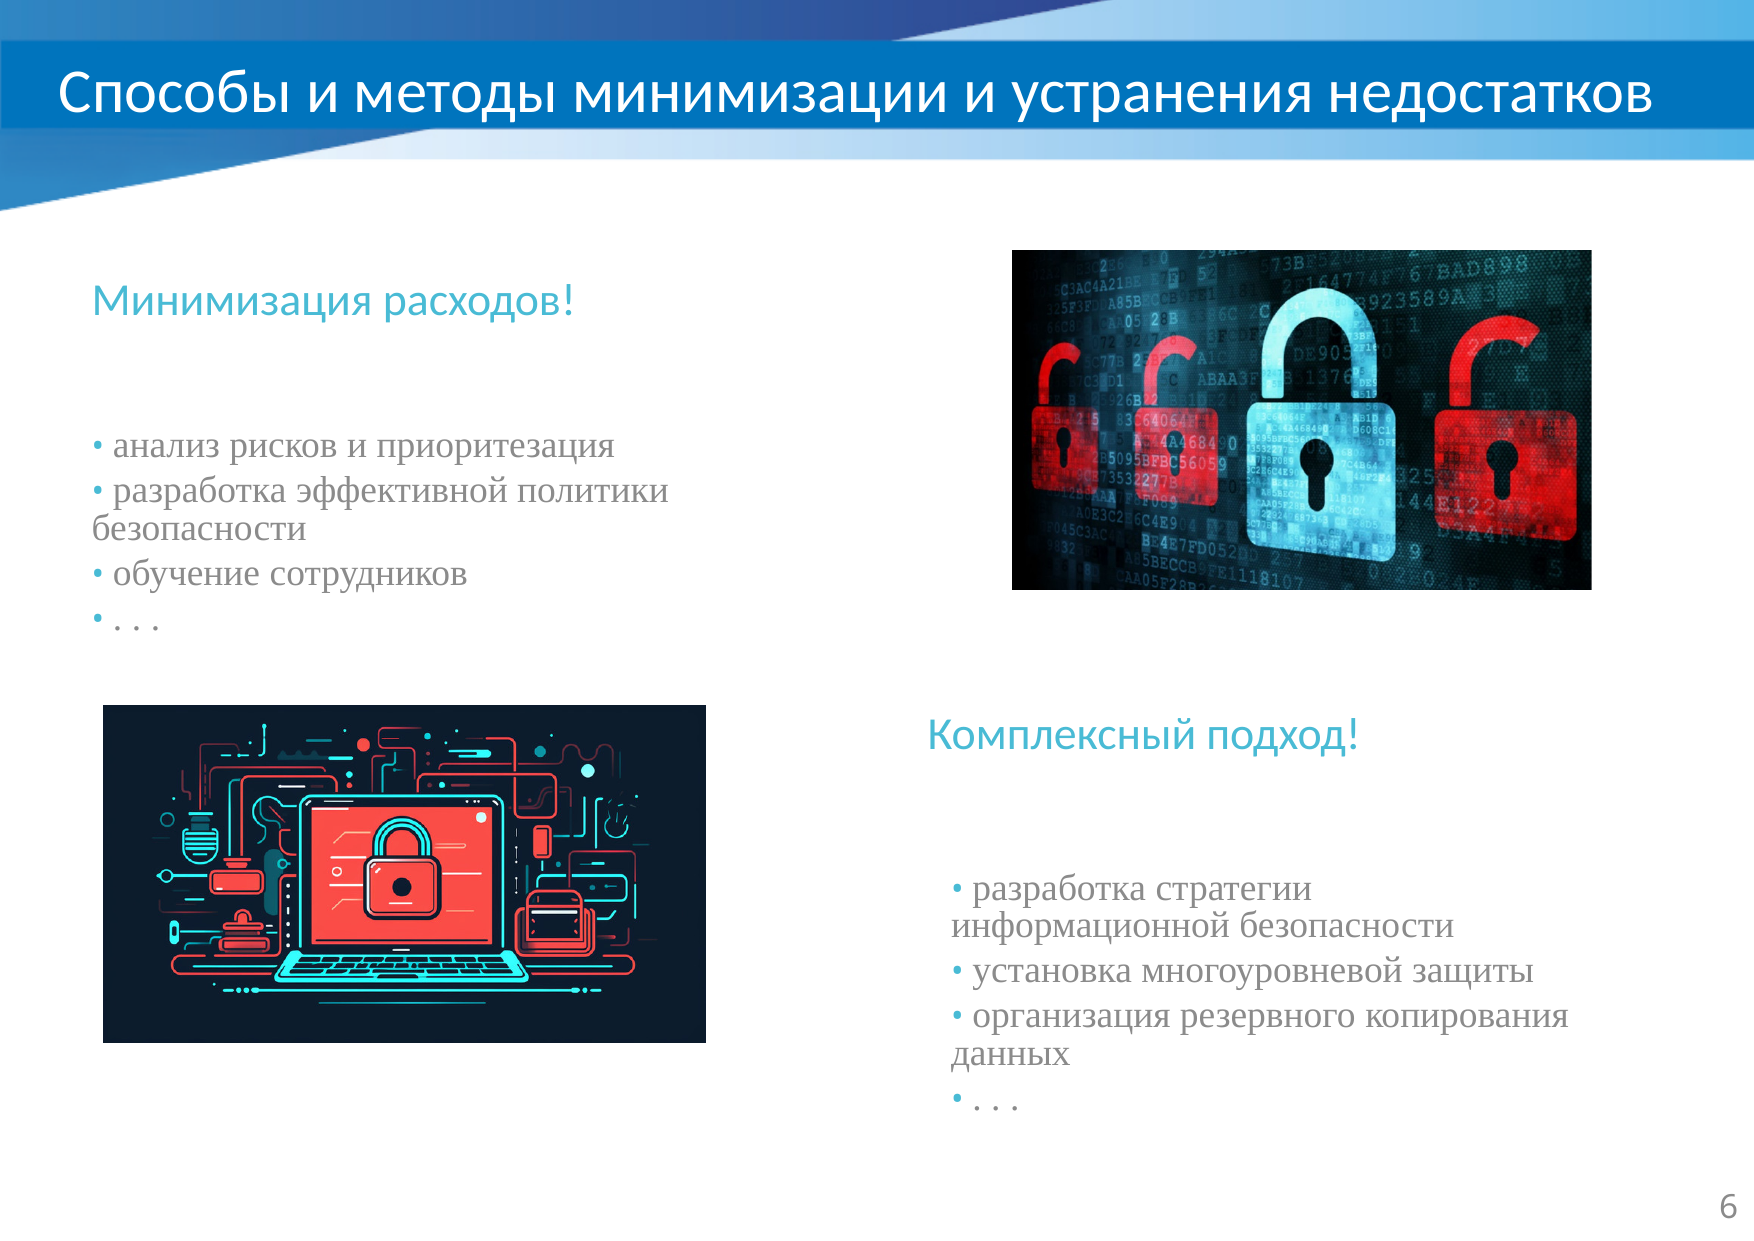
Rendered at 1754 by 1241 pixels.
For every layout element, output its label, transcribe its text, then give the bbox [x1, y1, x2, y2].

text_box Комплексный подход! [912, 705, 1714, 823]
text_box • разработка стратегии информационной безопасности • установка многоуровневой защиты • организация резервного копирования данных • . . . [935, 862, 1592, 1132]
picture [103, 705, 707, 1044]
picture [1012, 250, 1593, 590]
slide_number 6 [1704, 1175, 1751, 1241]
text_box Минимизация расходов! [76, 271, 878, 389]
text_box • анализ рисков и приоритезация • разработка эффективной политики безопасности • обучение сотрудников • . . . [76, 419, 733, 689]
picture [0, 0, 1754, 232]
